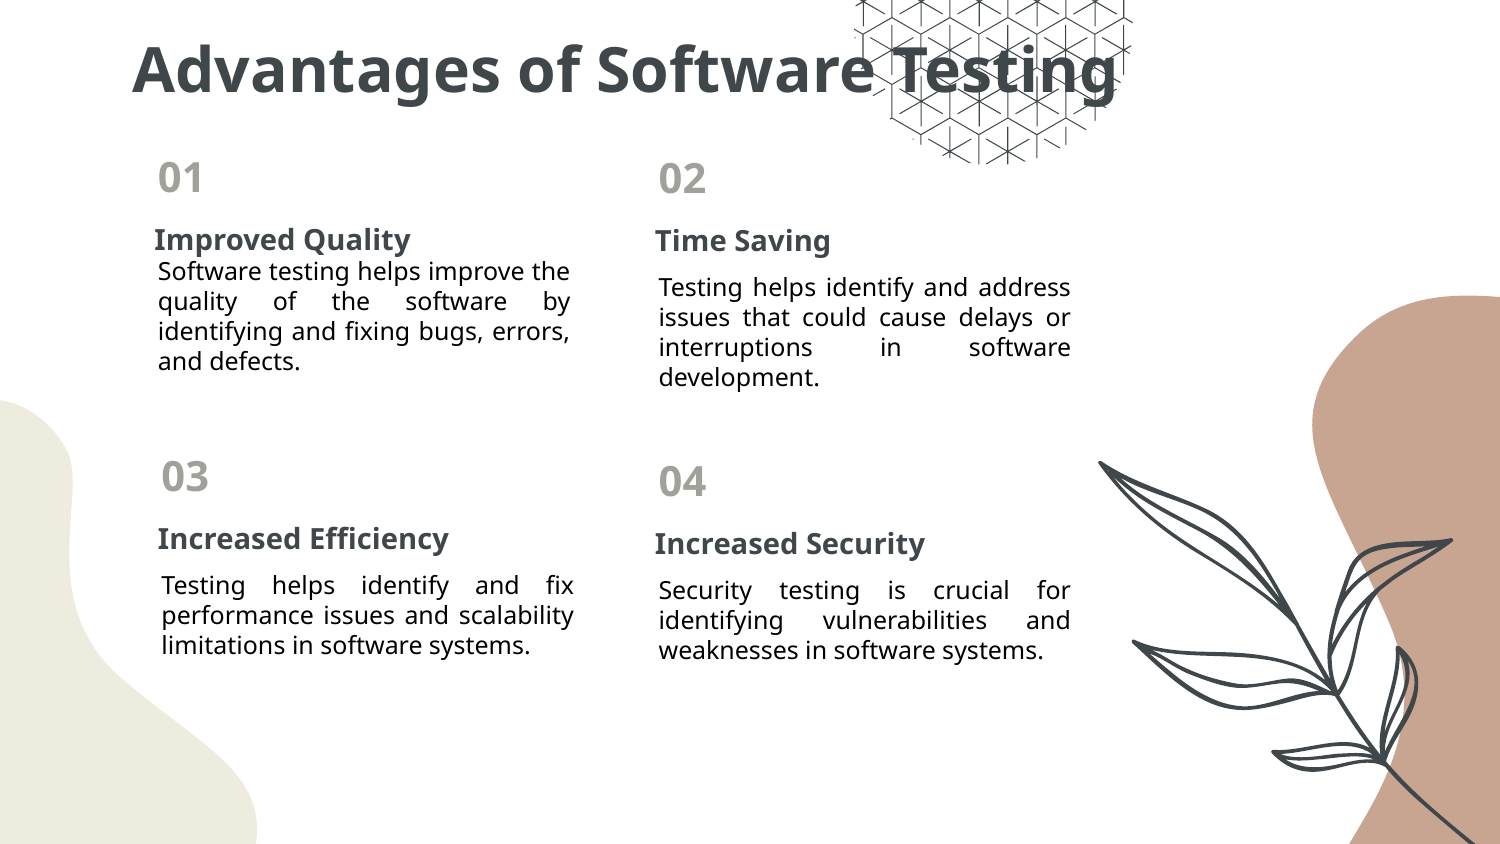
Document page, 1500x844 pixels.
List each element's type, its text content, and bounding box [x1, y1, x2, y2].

text_box 04 [643, 449, 783, 517]
text_box 02 [643, 146, 783, 215]
text_box Increased Efficiency [142, 505, 587, 580]
text_box Testing helps identify and address issues that could cause delays or interruptions in software development. [643, 268, 1087, 395]
text_box 03 [146, 444, 286, 512]
text_box Increased Security [639, 510, 1084, 585]
subtitle Software testing helps improve the quality of the software by identifying and fixing bugs, errors, and defects. [142, 267, 587, 365]
text_box Security testing is crucial for identifying vulnerabilities and weaknesses in software systems. [643, 570, 1087, 668]
subtitle Improved Quality [139, 206, 583, 282]
text_box Time Saving [639, 207, 1084, 283]
text_box Testing helps identify and fix performance issues and scalability limitations in software systems. [146, 565, 590, 663]
title 01 [142, 145, 282, 214]
title Advantages of Software Testing [116, 31, 1383, 120]
